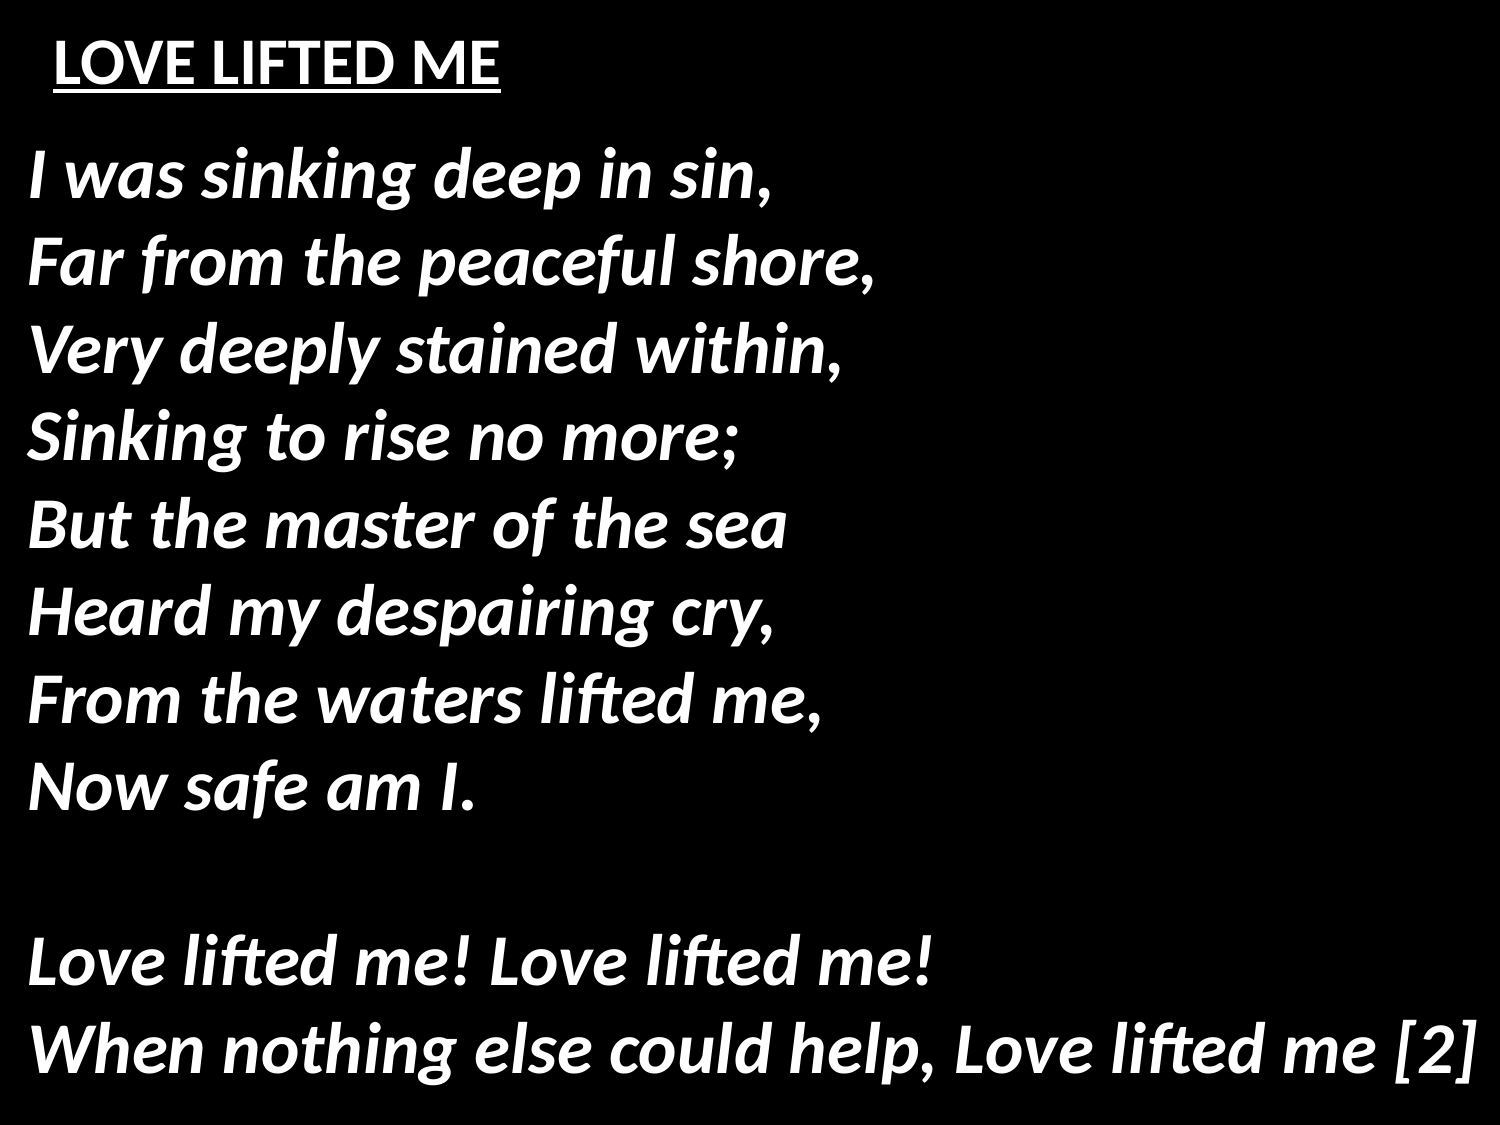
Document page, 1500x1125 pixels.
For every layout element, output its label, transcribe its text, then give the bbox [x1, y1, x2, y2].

list I was sinking deep in sin, Far from the peaceful shore, Very deeply stained within, Sinking to rise no more; But the master of the sea Heard my despairing cry, From the waters lifted me, Now safe am I. Love lifted me! Love lifted me! When nothing else could help, Love lifted me [2] [8, 125, 1489, 1116]
title LOVE LIFTED ME [10, 0, 1490, 117]
